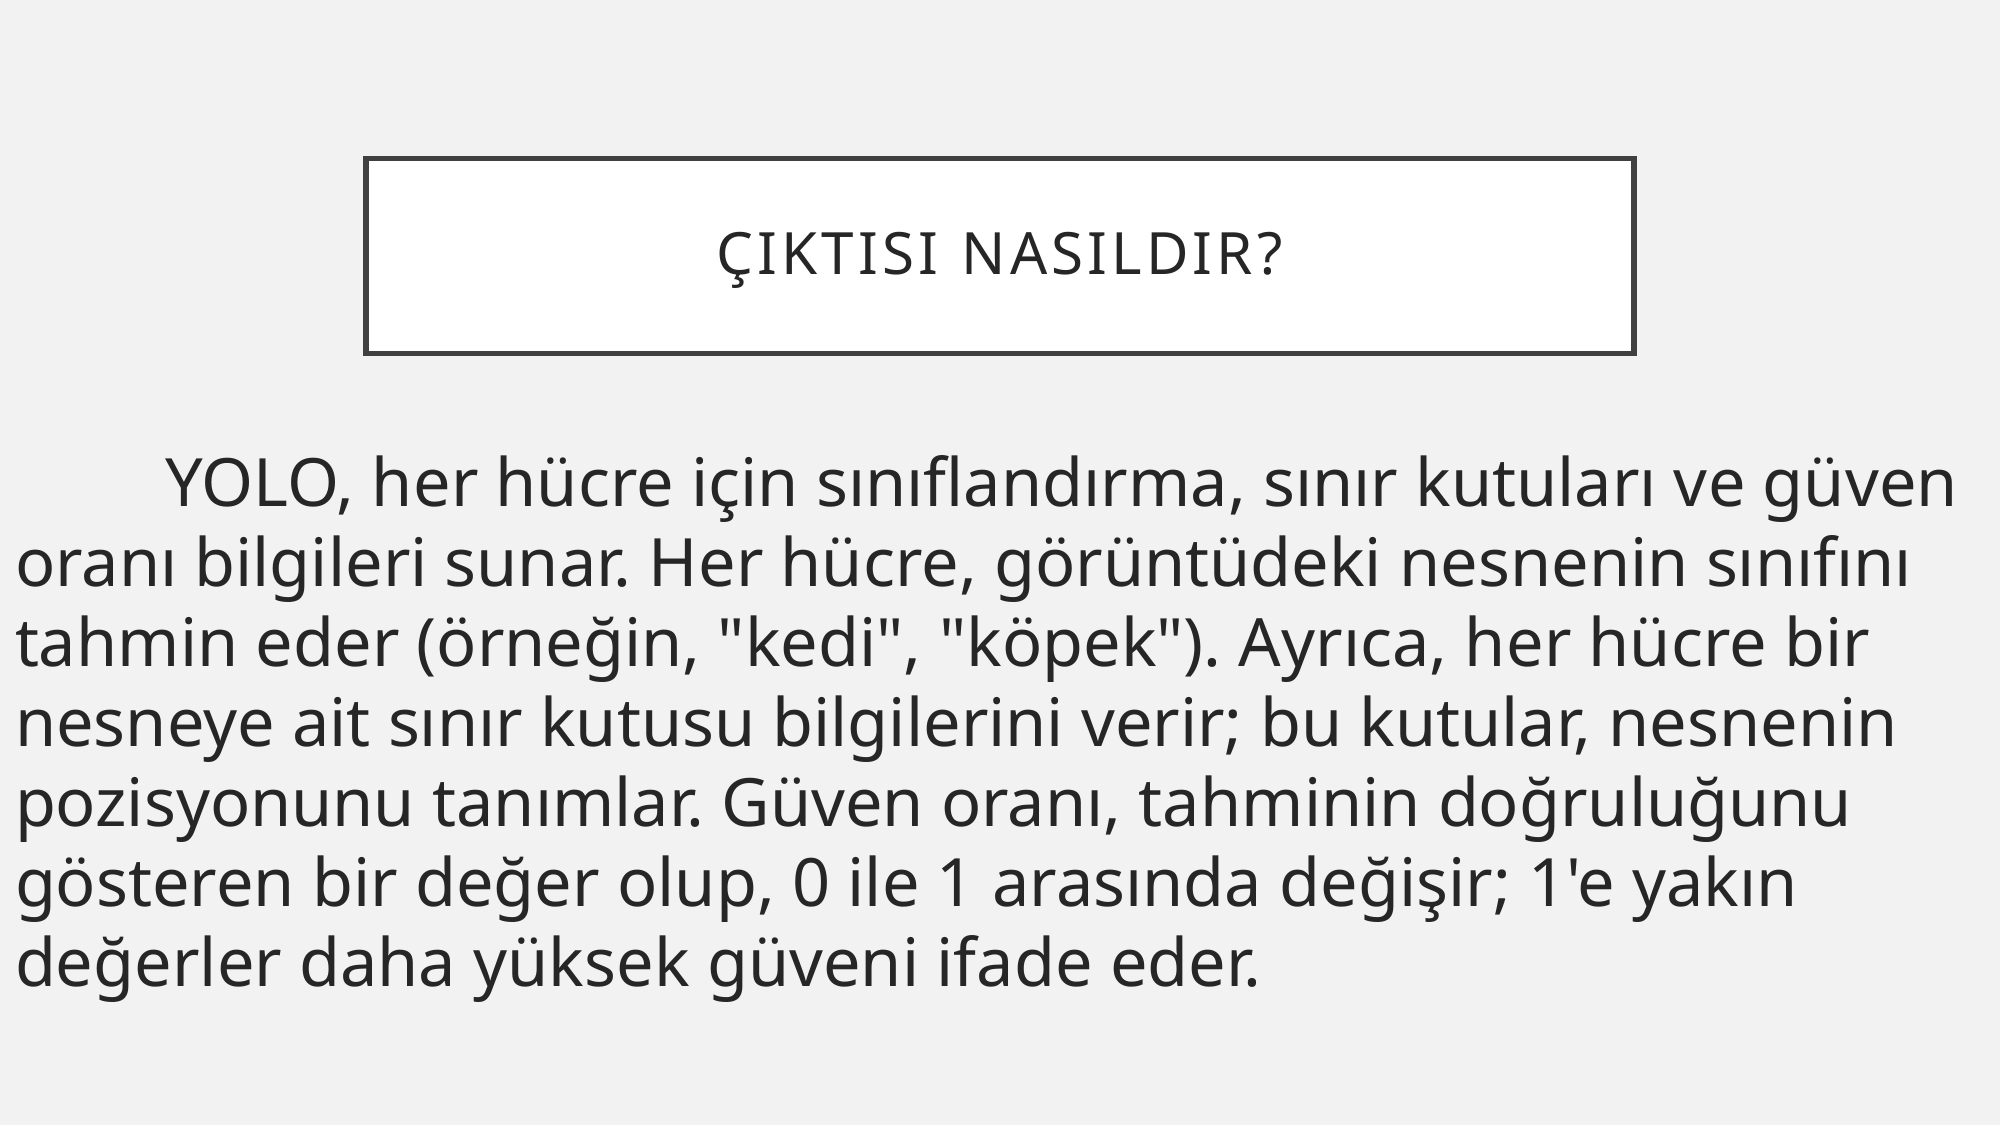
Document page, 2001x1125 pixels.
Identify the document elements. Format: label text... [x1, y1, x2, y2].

title Çıktısı nasıldır? [363, 156, 1637, 356]
list YOLO, her hücre için sınıflandırma, sınır kutuları ve güven oranı bilgileri sunar. Her hücre, görüntüdeki nesnenin sınıfını tahmin eder (örneğin, "kedi", "köpek"). Ayrıca, her hücre bir nesneye ait sınır kutusu bilgilerini verir; bu kutular, nesnenin pozisyonunu tanımlar. Güven oranı, tahminin doğruluğunu gösteren bir değer olup, 0 ile 1 arasında değişir; 1'e yakın değerler daha yüksek güveni ifade eder. [0, 432, 2000, 942]
